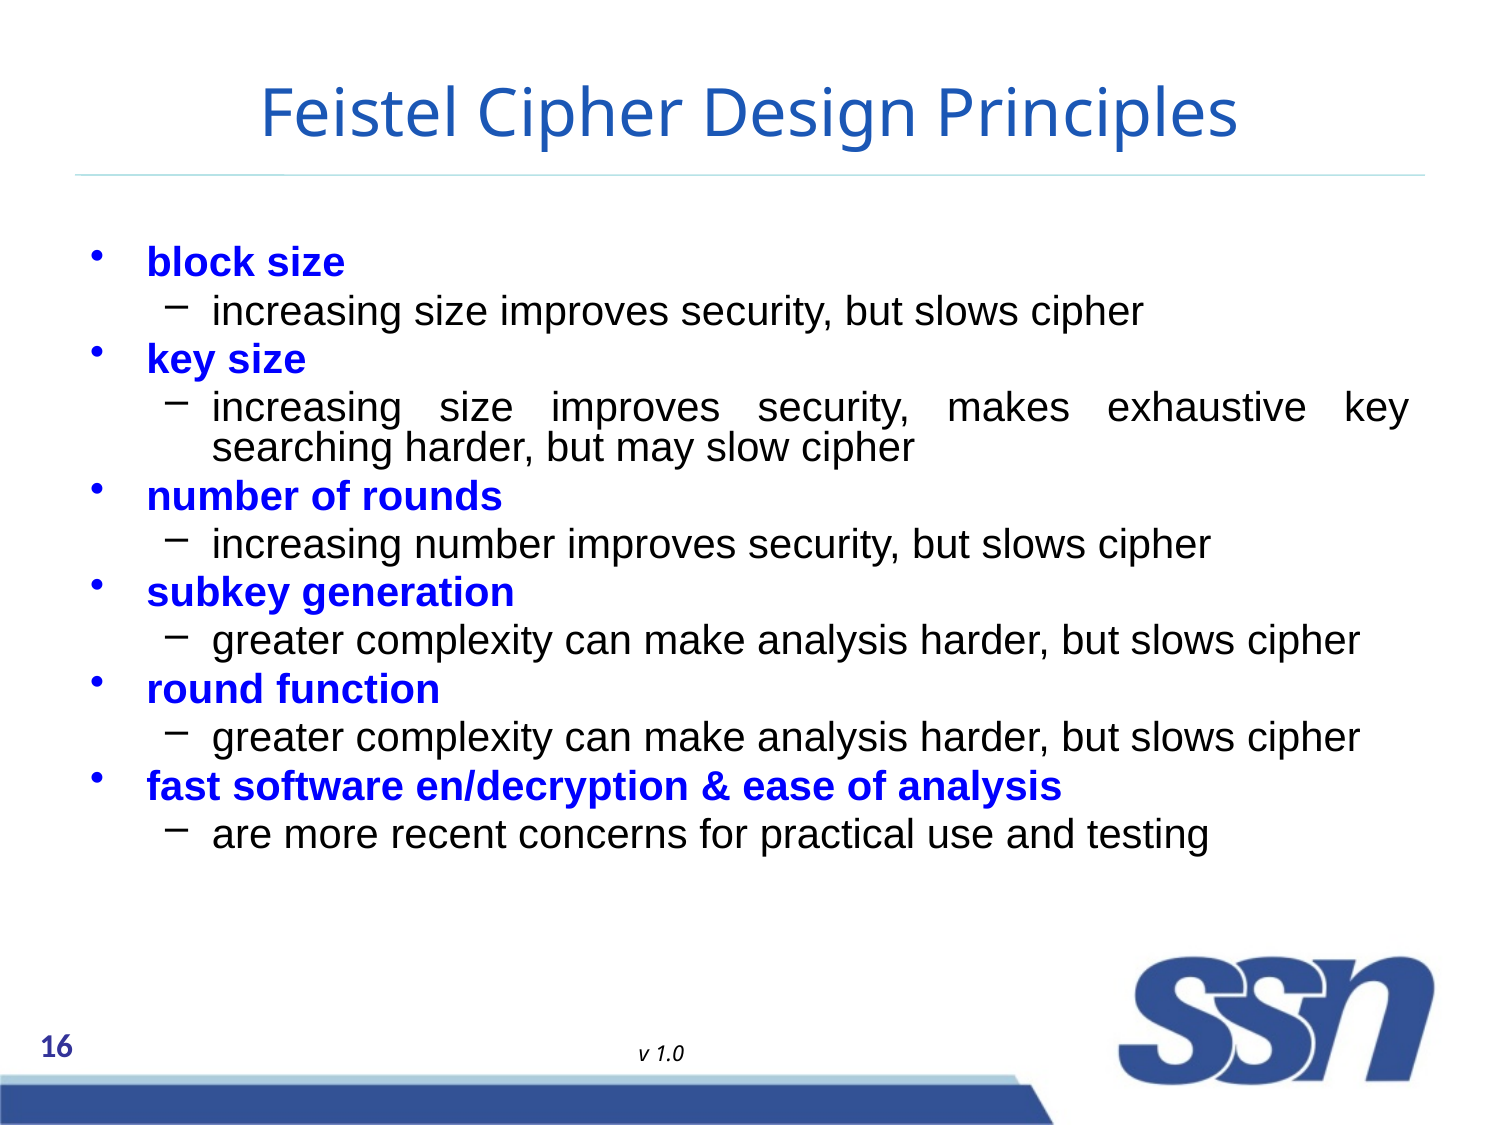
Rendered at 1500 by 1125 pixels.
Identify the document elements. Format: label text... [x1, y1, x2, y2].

list block size increasing size improves security, but slows cipher key size increasing size improves security, makes exhaustive key searching harder, but may slow cipher number of rounds increasing number improves security, but slows cipher subkey generation greater complexity can make analysis harder, but slows cipher round function greater complexity can make analysis harder, but slows cipher fast software en/decryption & ease of analysis are more recent concerns for practical use and testing [75, 237, 1425, 1005]
title Feistel Cipher Design Principles [75, 45, 1425, 175]
picture [0, 913, 1500, 1125]
